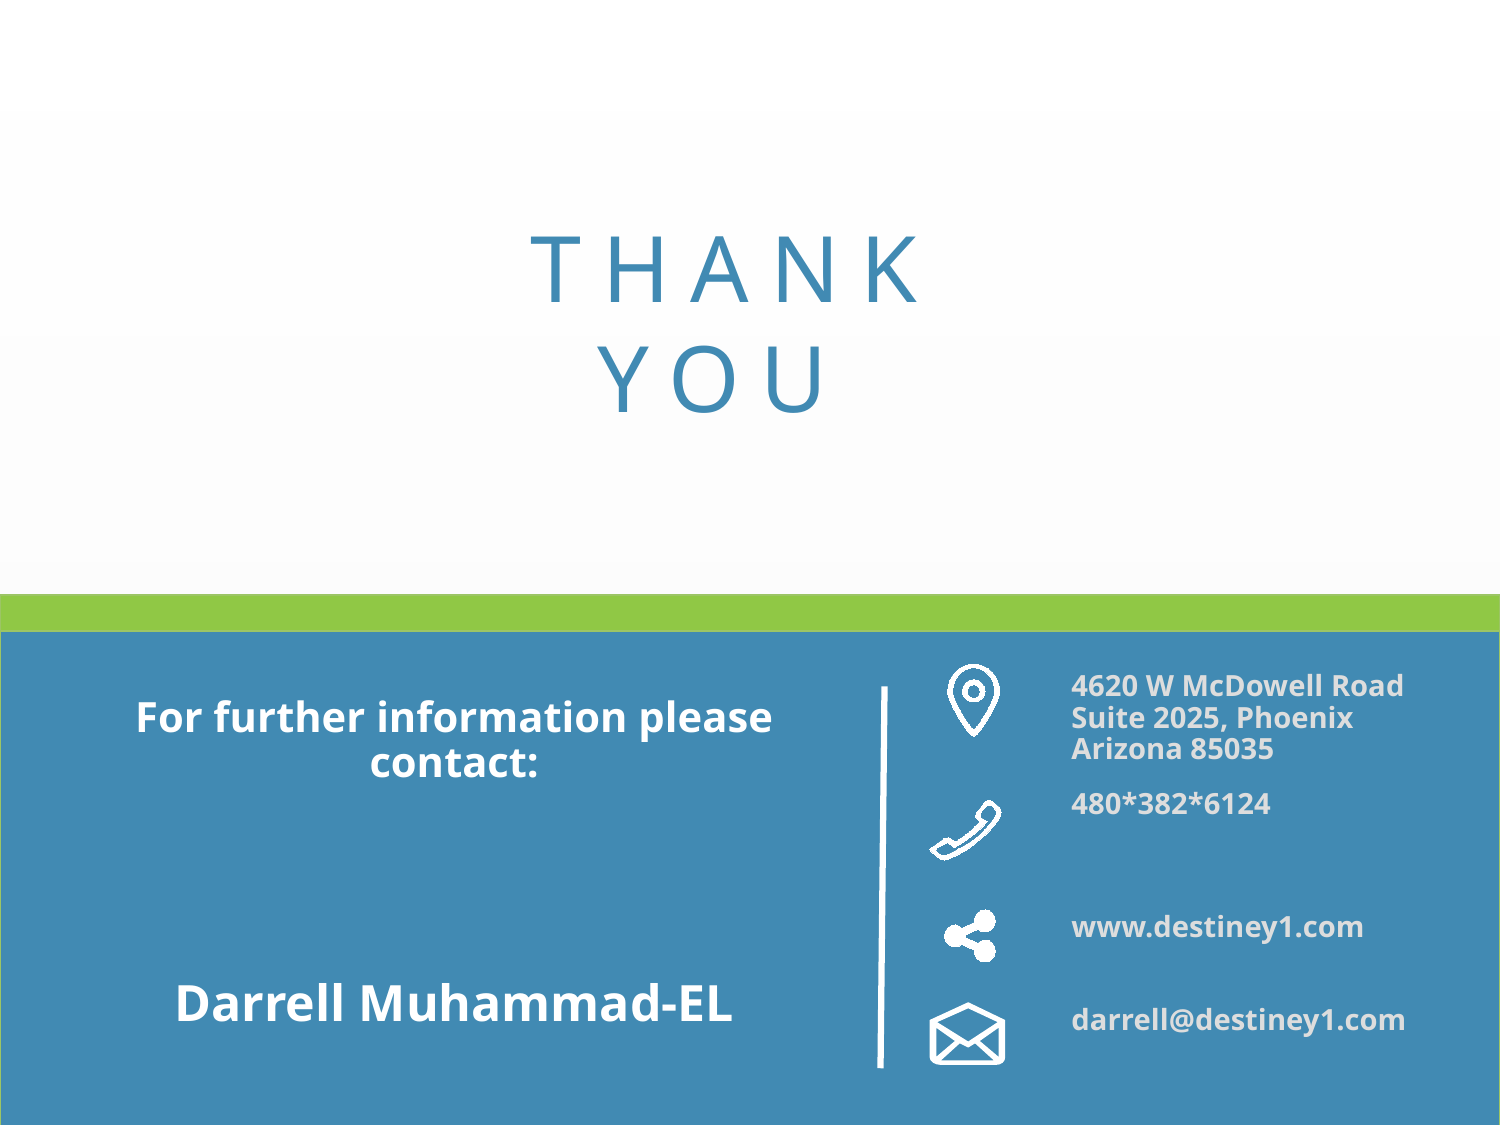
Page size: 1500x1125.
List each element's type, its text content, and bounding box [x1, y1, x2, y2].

list For further information please contact: [91, 664, 818, 820]
list 480*382*6124 [1056, 781, 1465, 869]
list www.destiney1.com [1056, 905, 1465, 976]
list 4620 W McDowell Road Suite 2025, Phoenix Arizona 85035 [1056, 664, 1465, 781]
list Darrell Muhammad-EL [91, 970, 818, 1043]
list darrell@destiney1.com [1056, 997, 1465, 1069]
text_box [0, 594, 1500, 632]
